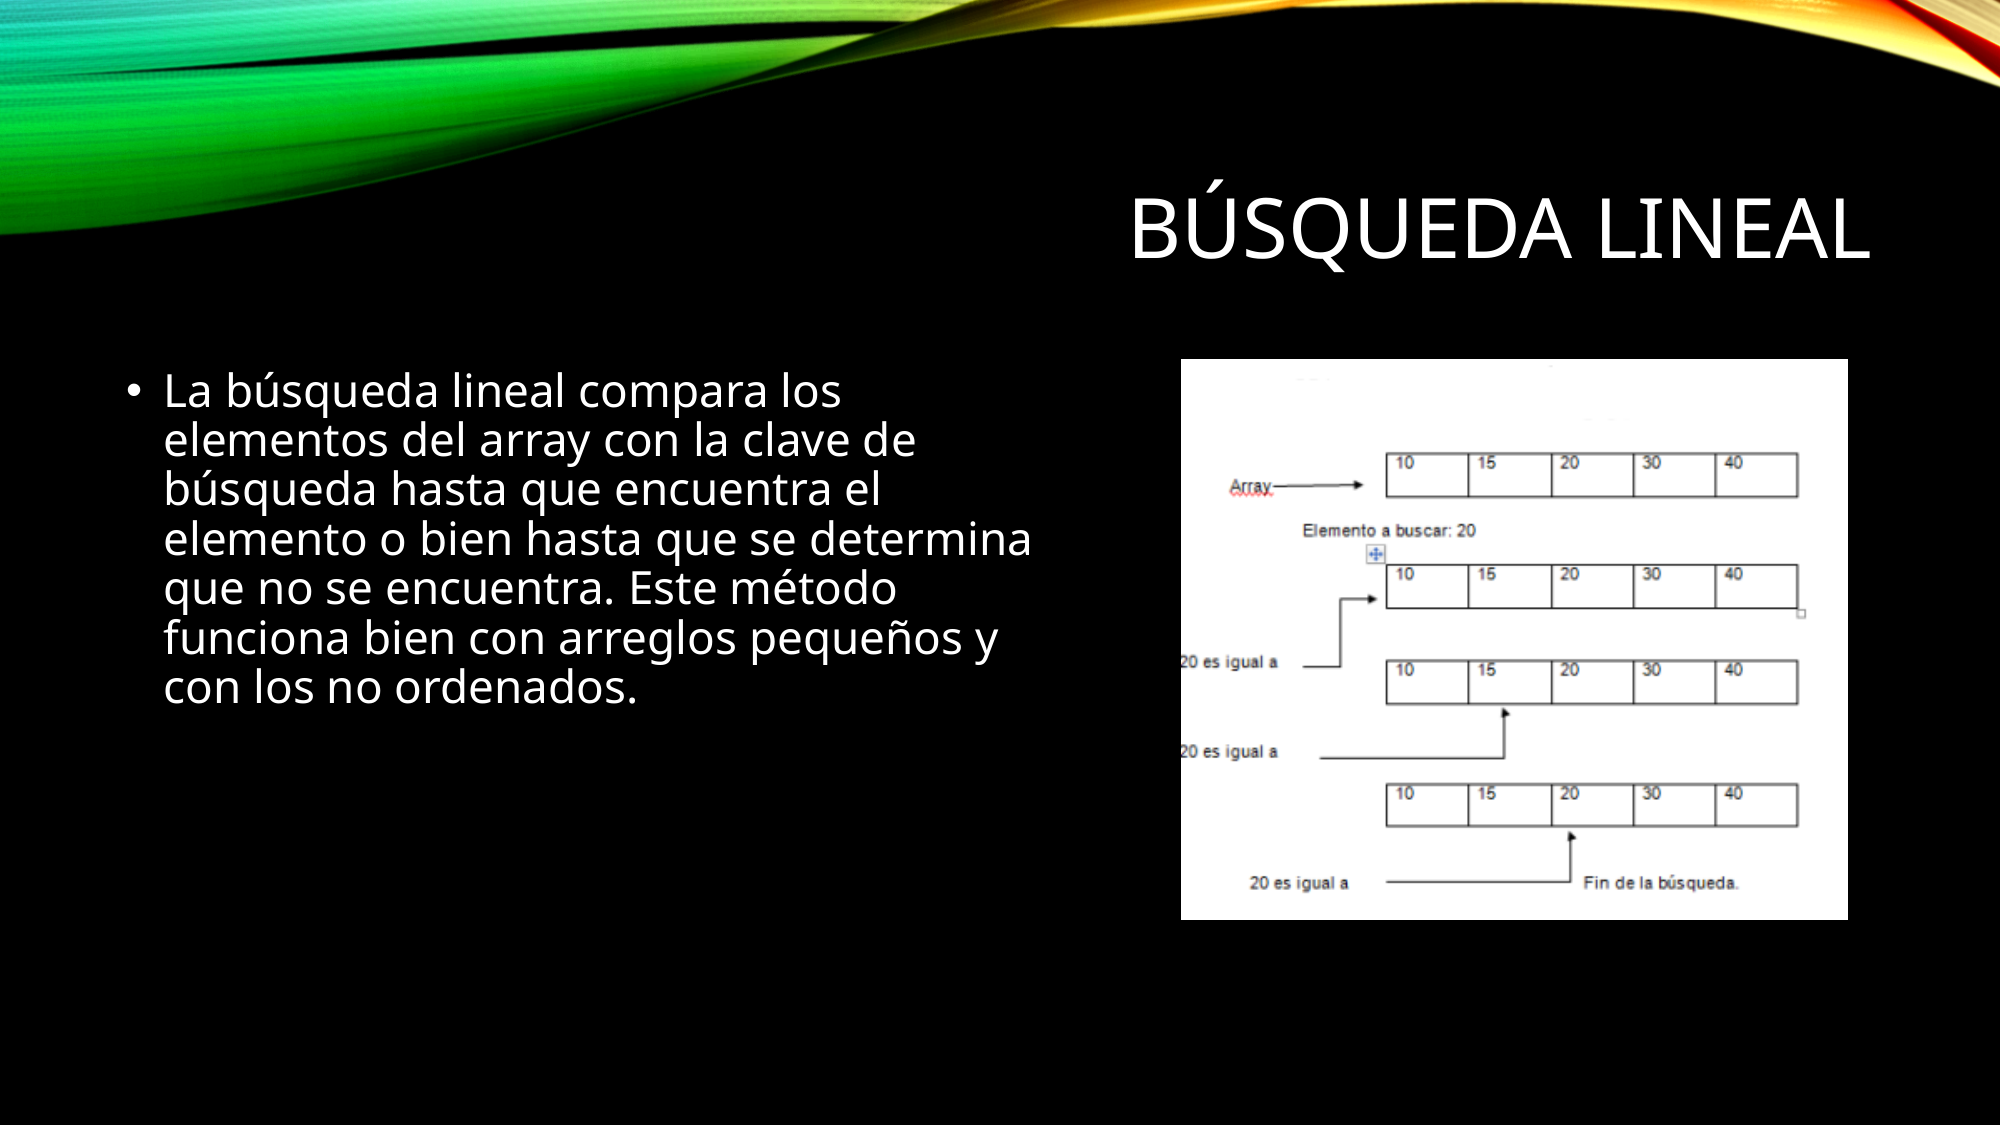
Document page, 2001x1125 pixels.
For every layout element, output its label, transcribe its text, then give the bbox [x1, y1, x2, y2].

title Búsqueda lineal [474, 125, 1888, 338]
picture [1180, 359, 1848, 920]
picture [0, 0, 2000, 237]
list La búsqueda lineal compara los elementos del array con la clave de búsqueda hasta que encuentra el elemento o bien hasta que se determina que no se encuentra. Este método funciona bien con arreglos pequeños y con los no ordenados. [111, 360, 1066, 1021]
